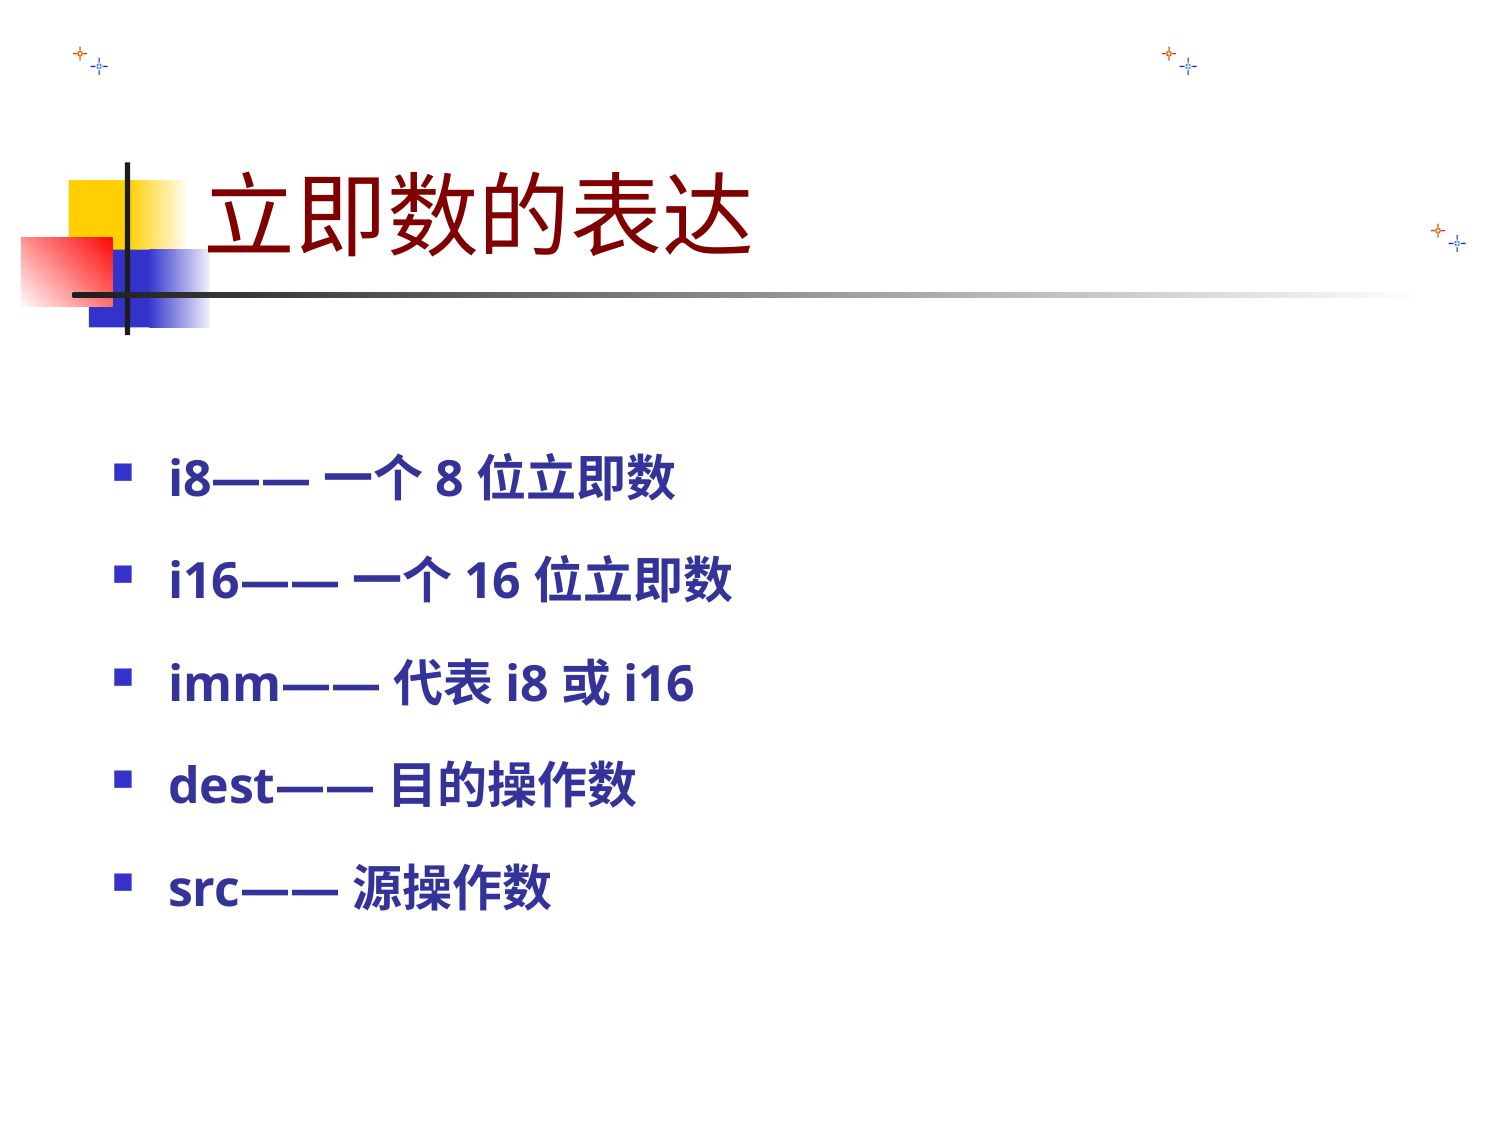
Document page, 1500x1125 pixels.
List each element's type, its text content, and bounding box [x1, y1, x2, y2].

title 立即数的表达 [188, 34, 1468, 276]
picture [62, 42, 113, 93]
list i8——一个8位立即数 i16——一个16位立即数 imm——代表i8或i16 dest——目的操作数 src——源操作数 [96, 408, 1468, 1032]
